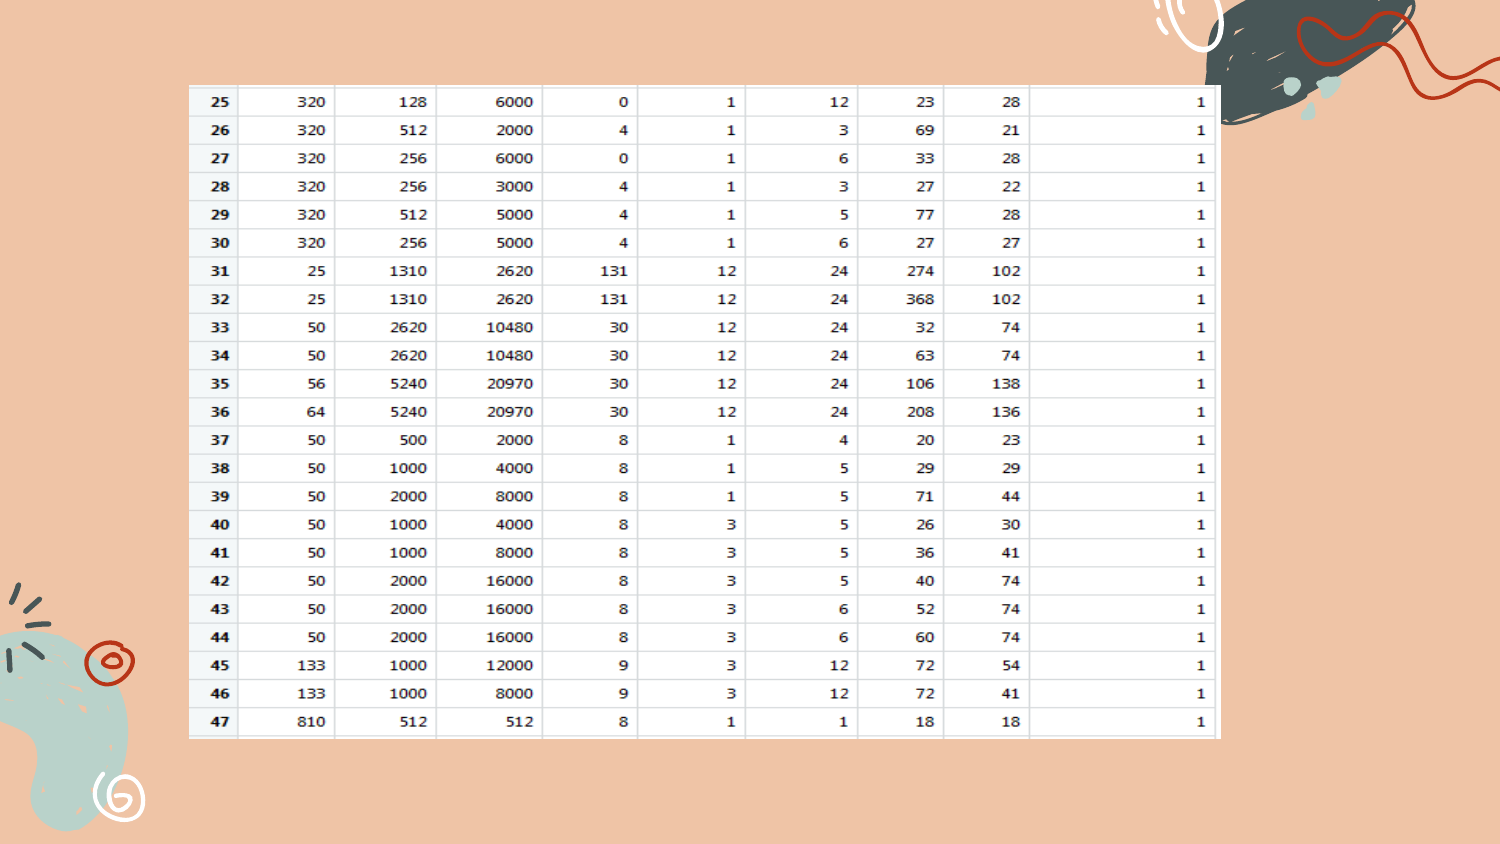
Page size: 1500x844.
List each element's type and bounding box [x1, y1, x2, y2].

picture [189, 84, 1221, 739]
